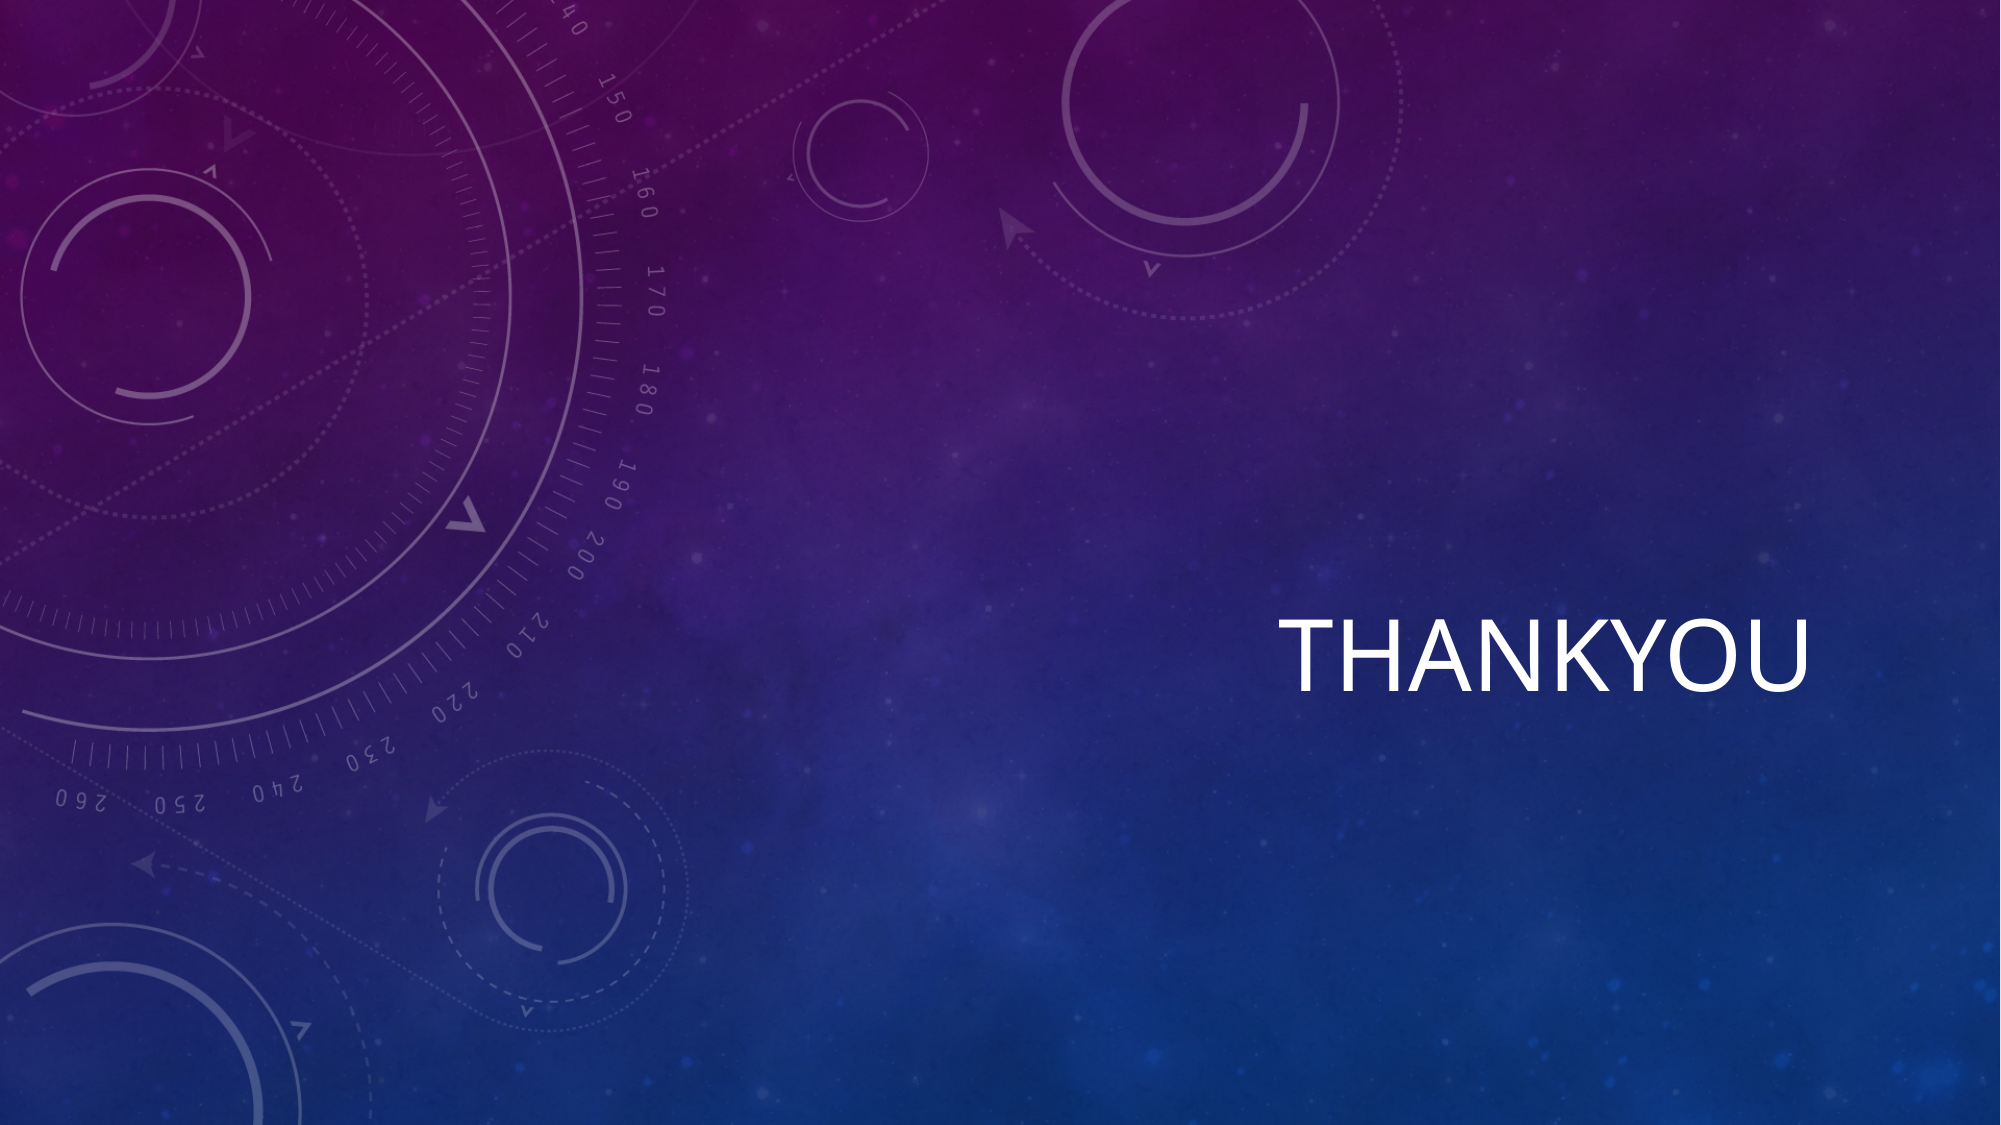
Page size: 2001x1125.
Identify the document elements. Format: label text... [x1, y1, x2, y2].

picture [0, 0, 2001, 1125]
title Thankyou [650, 322, 1831, 720]
